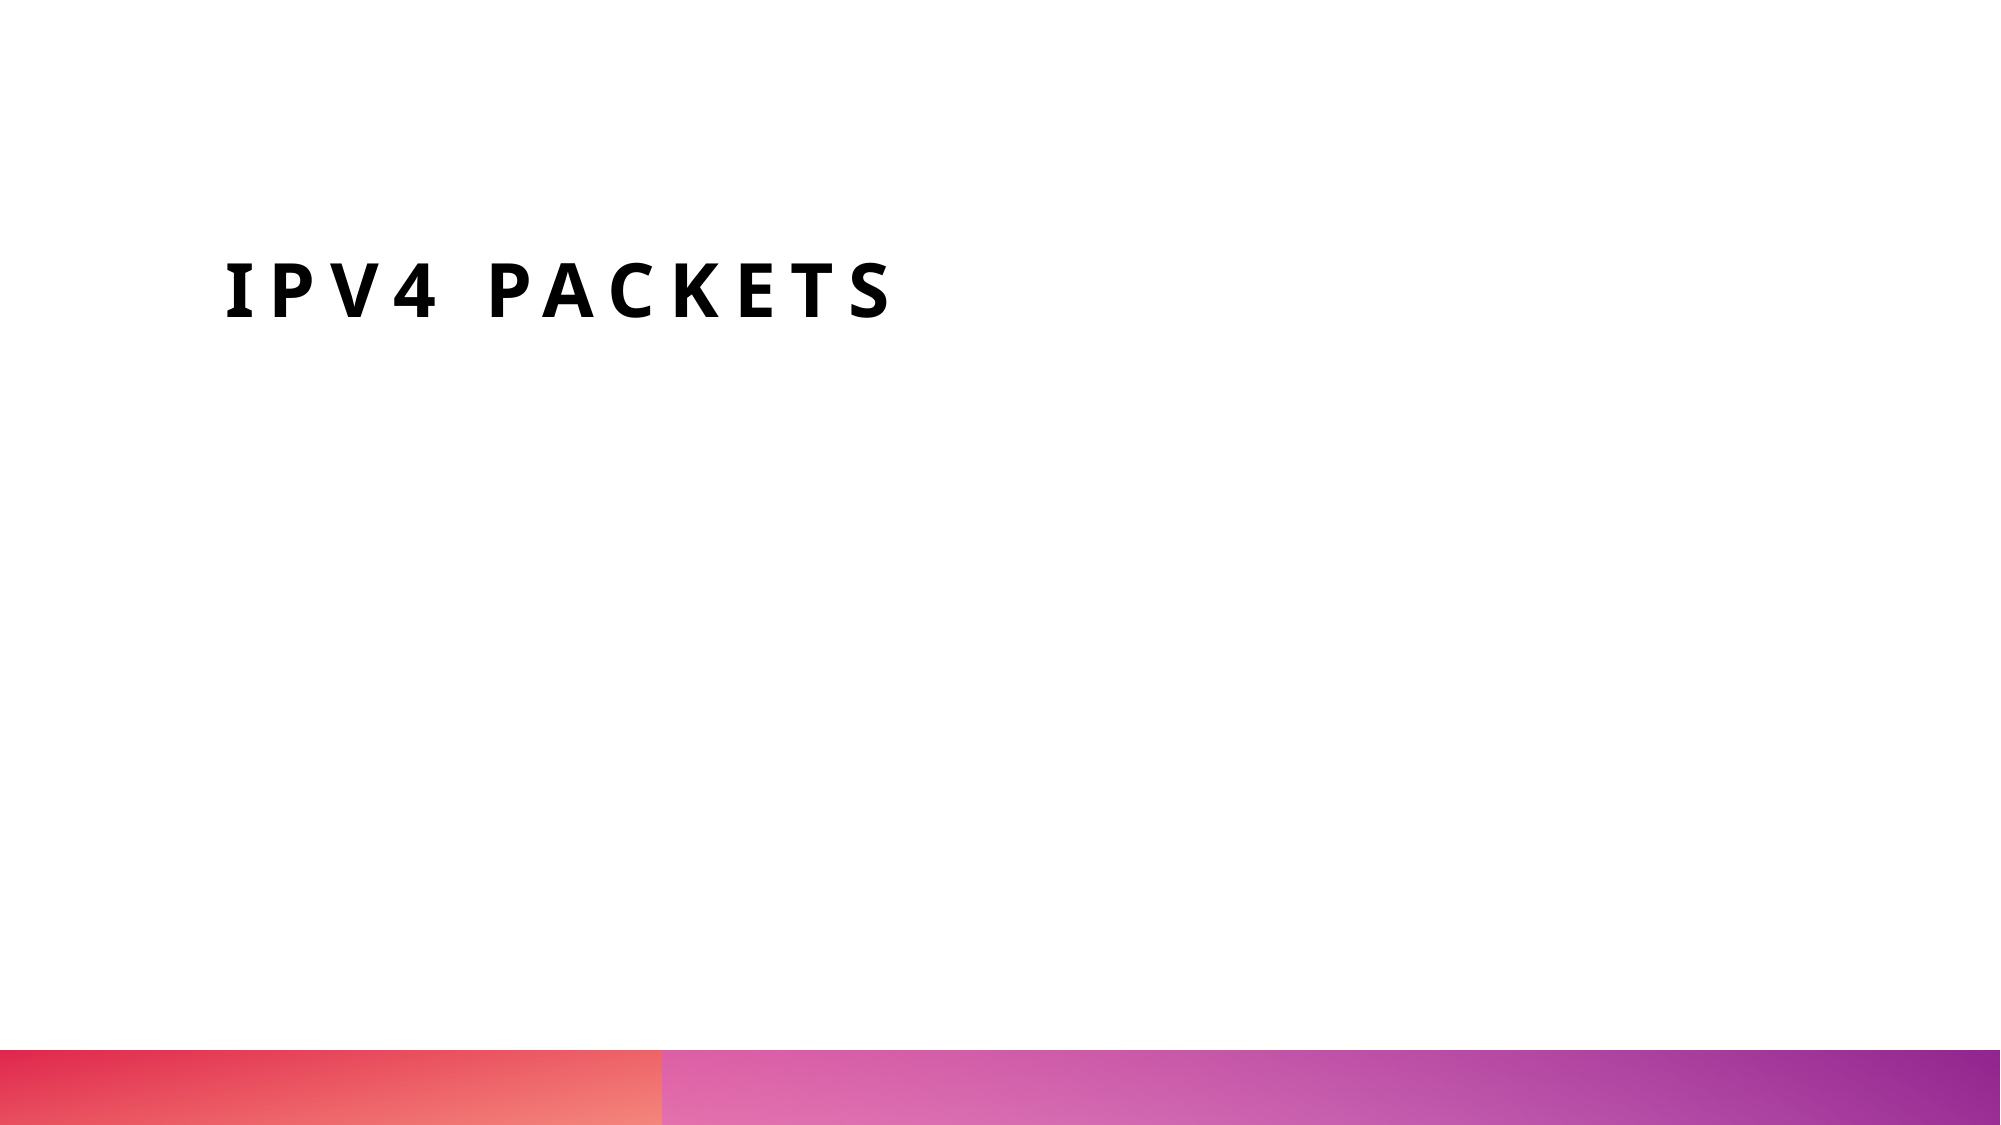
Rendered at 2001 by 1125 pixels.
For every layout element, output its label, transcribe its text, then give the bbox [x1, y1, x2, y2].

title ipV4 PACKETS [225, 130, 1905, 333]
